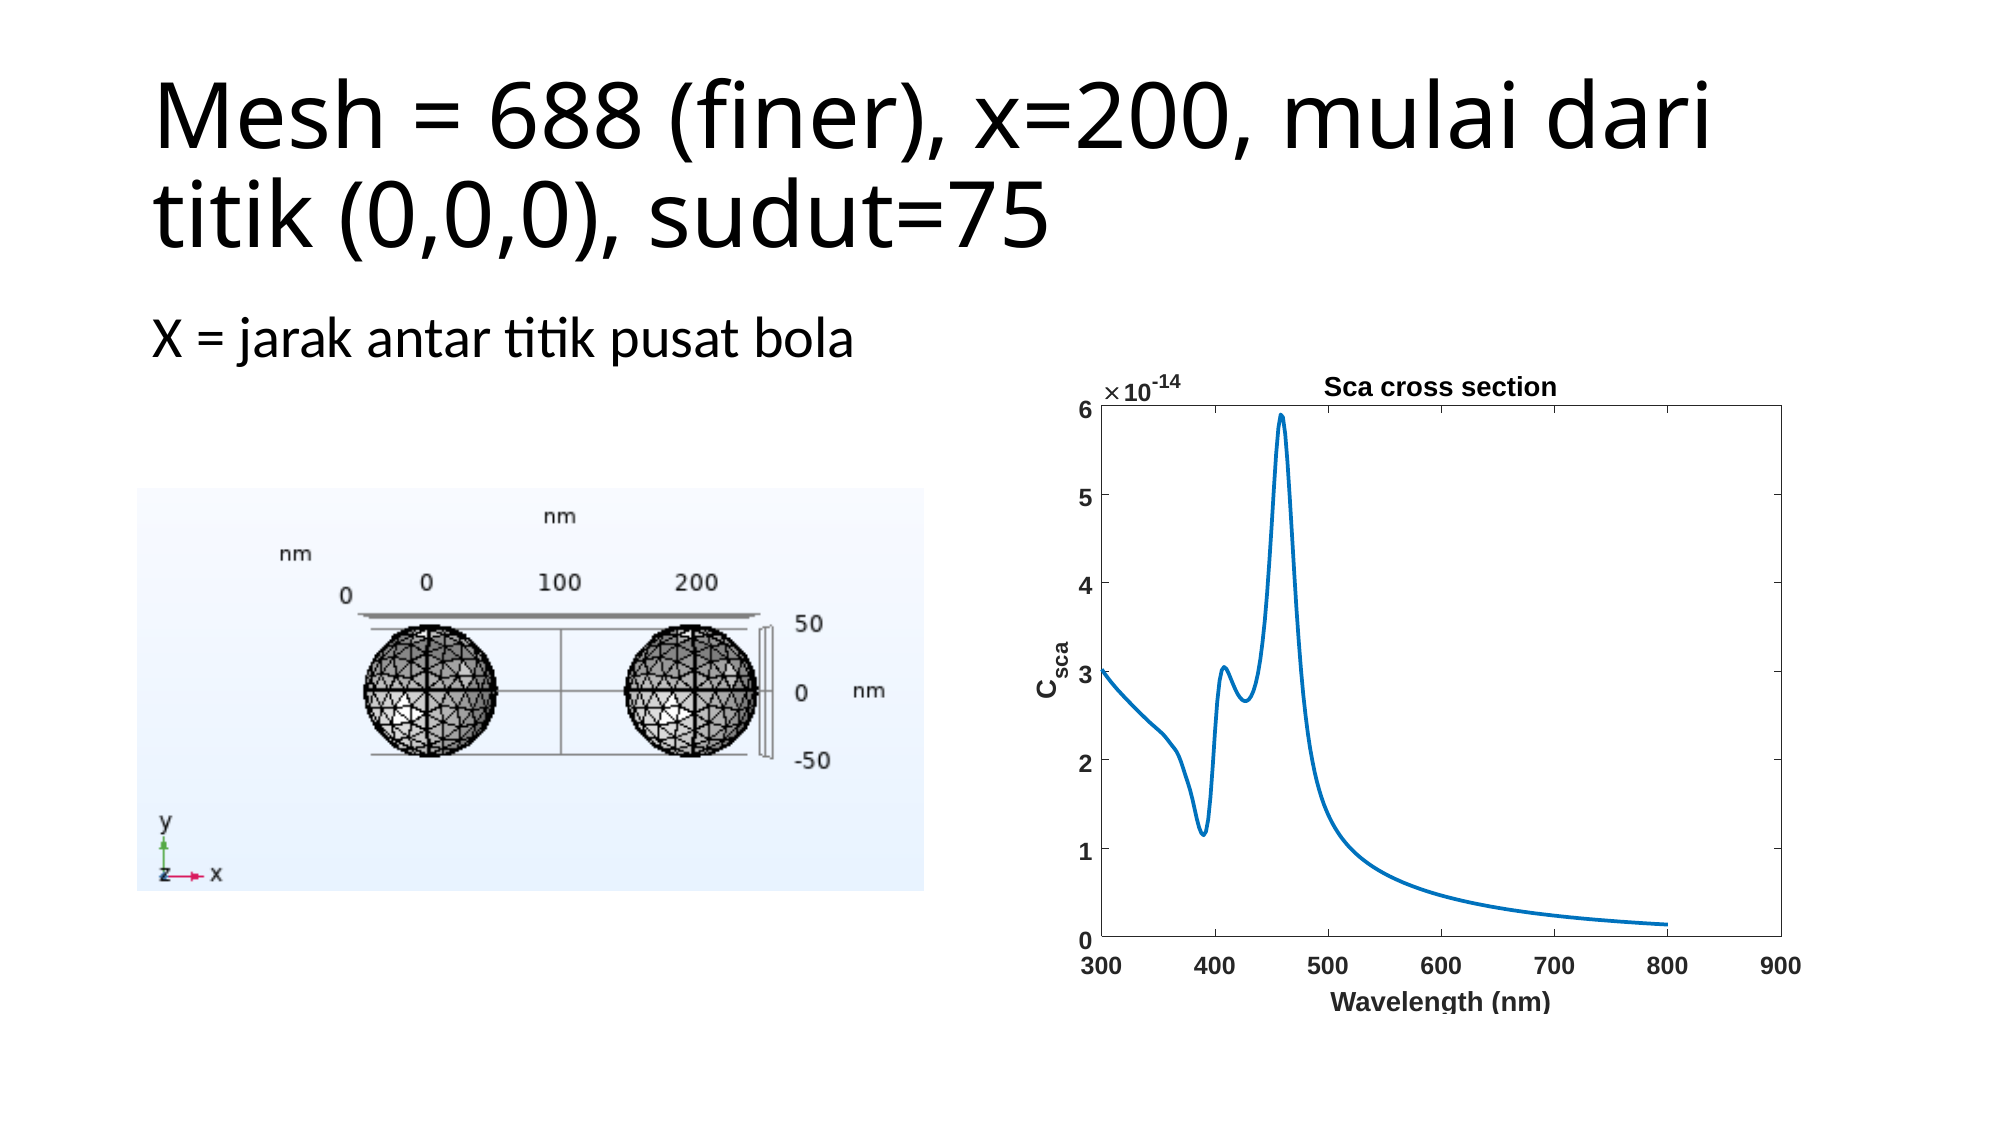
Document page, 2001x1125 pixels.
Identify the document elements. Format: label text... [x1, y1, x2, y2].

list X = jarak antar titik pusat bola [137, 299, 1863, 1014]
picture [987, 357, 1863, 1014]
title Mesh = 688 (finer), x=200, mulai dari titik (0,0,0), sudut=75 [137, 59, 1863, 278]
picture [137, 488, 924, 891]
